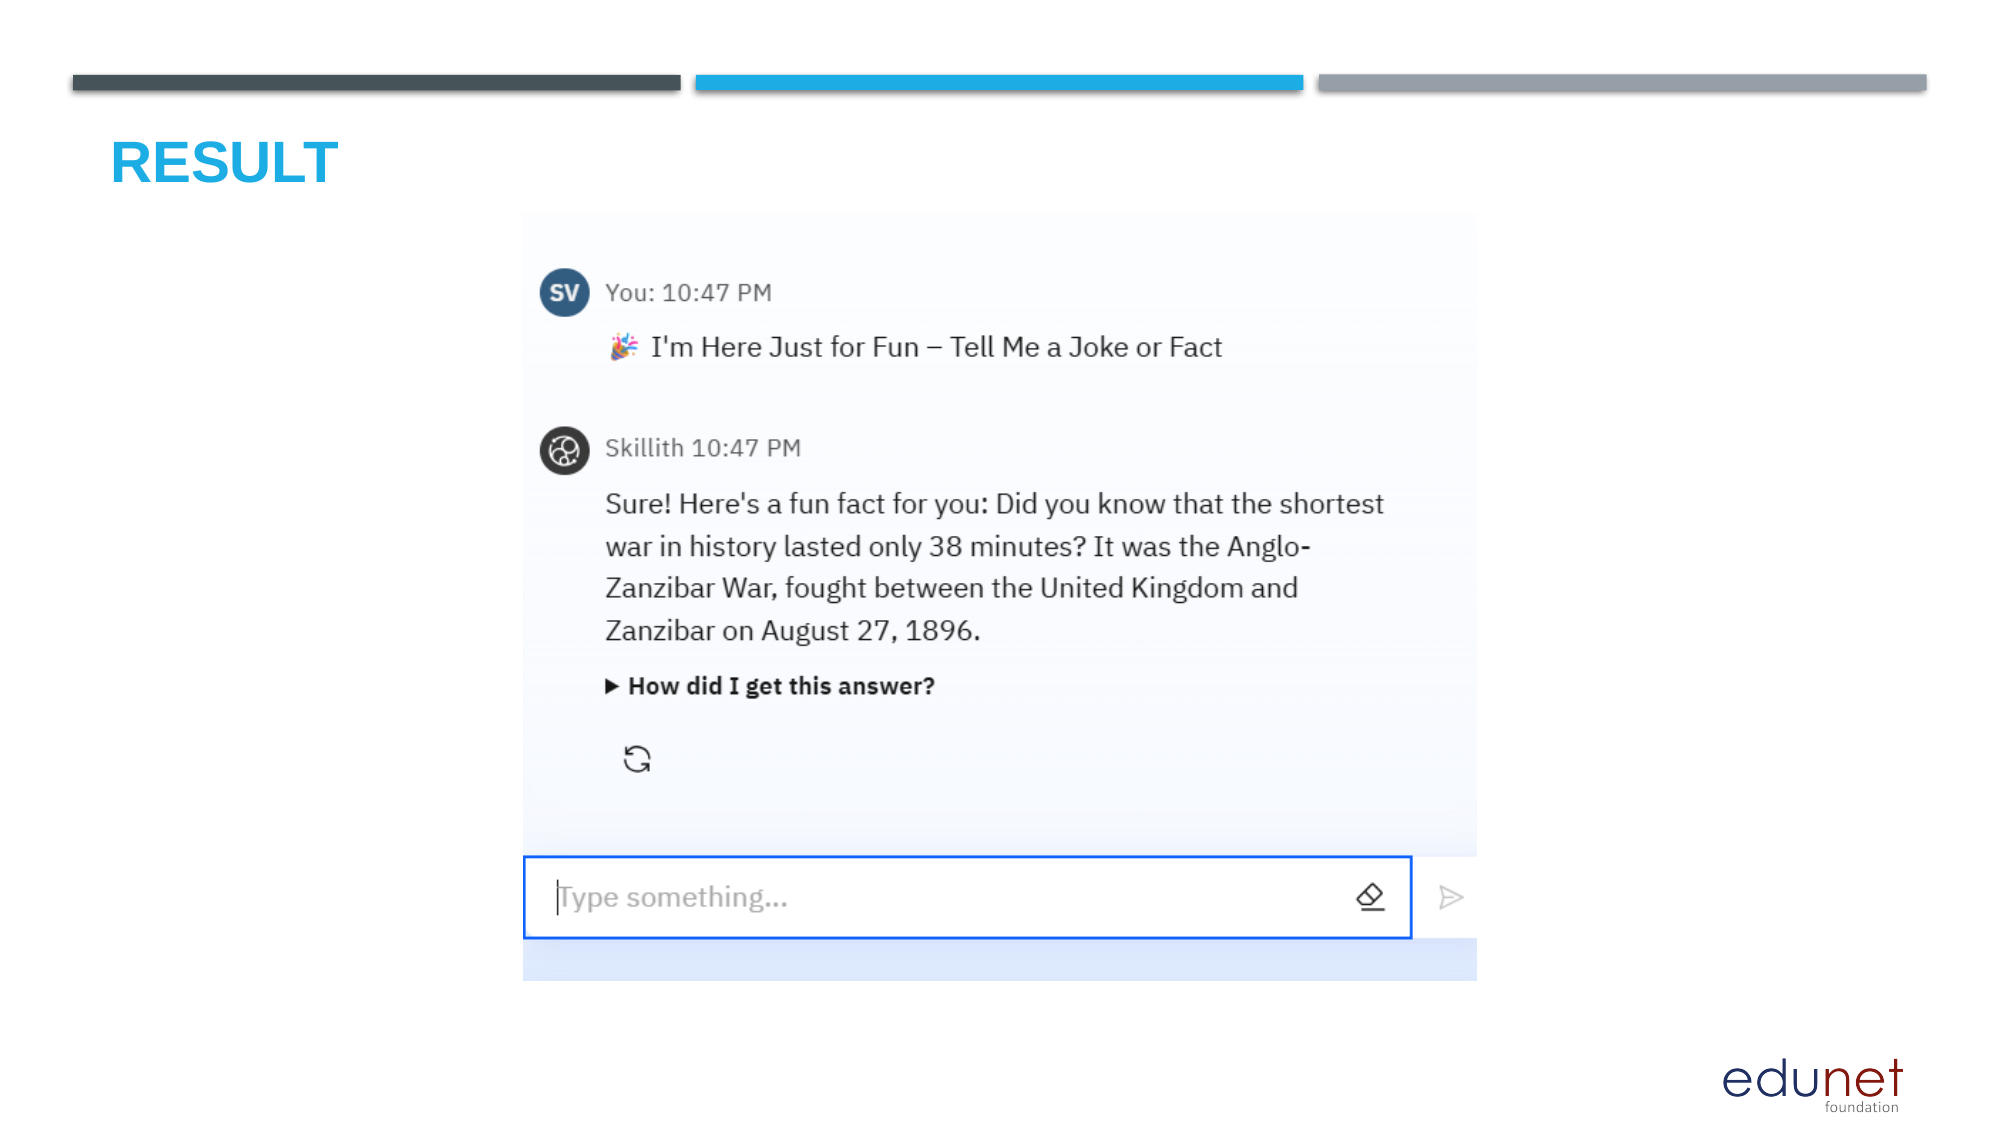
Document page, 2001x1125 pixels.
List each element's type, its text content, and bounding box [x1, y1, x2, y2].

title Result [95, 115, 1905, 203]
picture [1719, 1056, 1905, 1116]
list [522, 212, 1477, 981]
